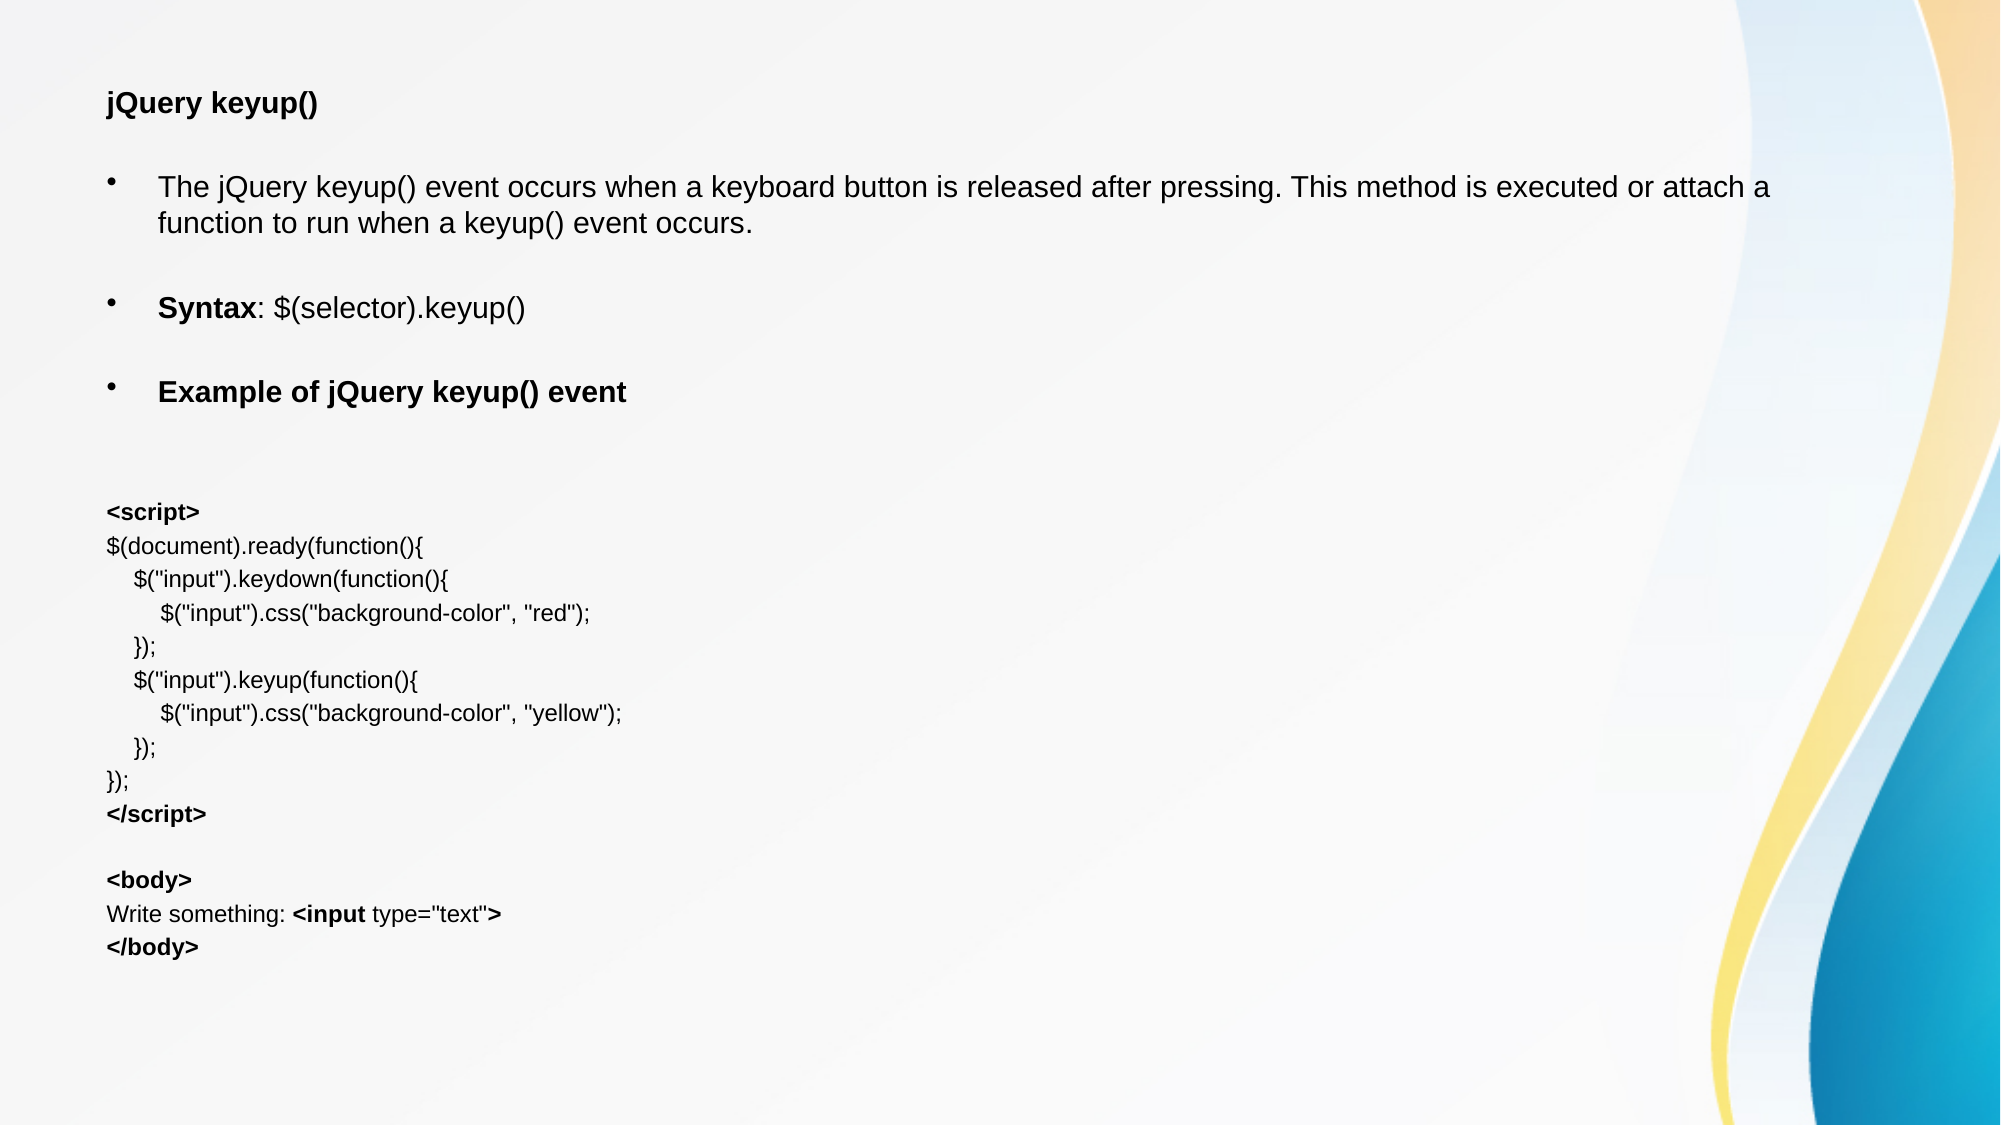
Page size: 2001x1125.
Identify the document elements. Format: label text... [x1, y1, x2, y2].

list jQuery keyup() The jQuery keyup() event occurs when a keyboard button is released after pressing. This method is executed or attach a function to run when a keyup() event occurs. Syntax: $(selector).keyup() Example of jQuery keyup() event <script> $(document).ready(function(){ $("input").keydown(function(){ $("input").css("background-color", "red"); }); $("input").keyup(function(){ $("input").css("background-color", "yellow"); }); }); </script> <body> Write something: <input type="text"> </body> [91, 75, 1893, 1079]
picture [0, 0, 2001, 1125]
